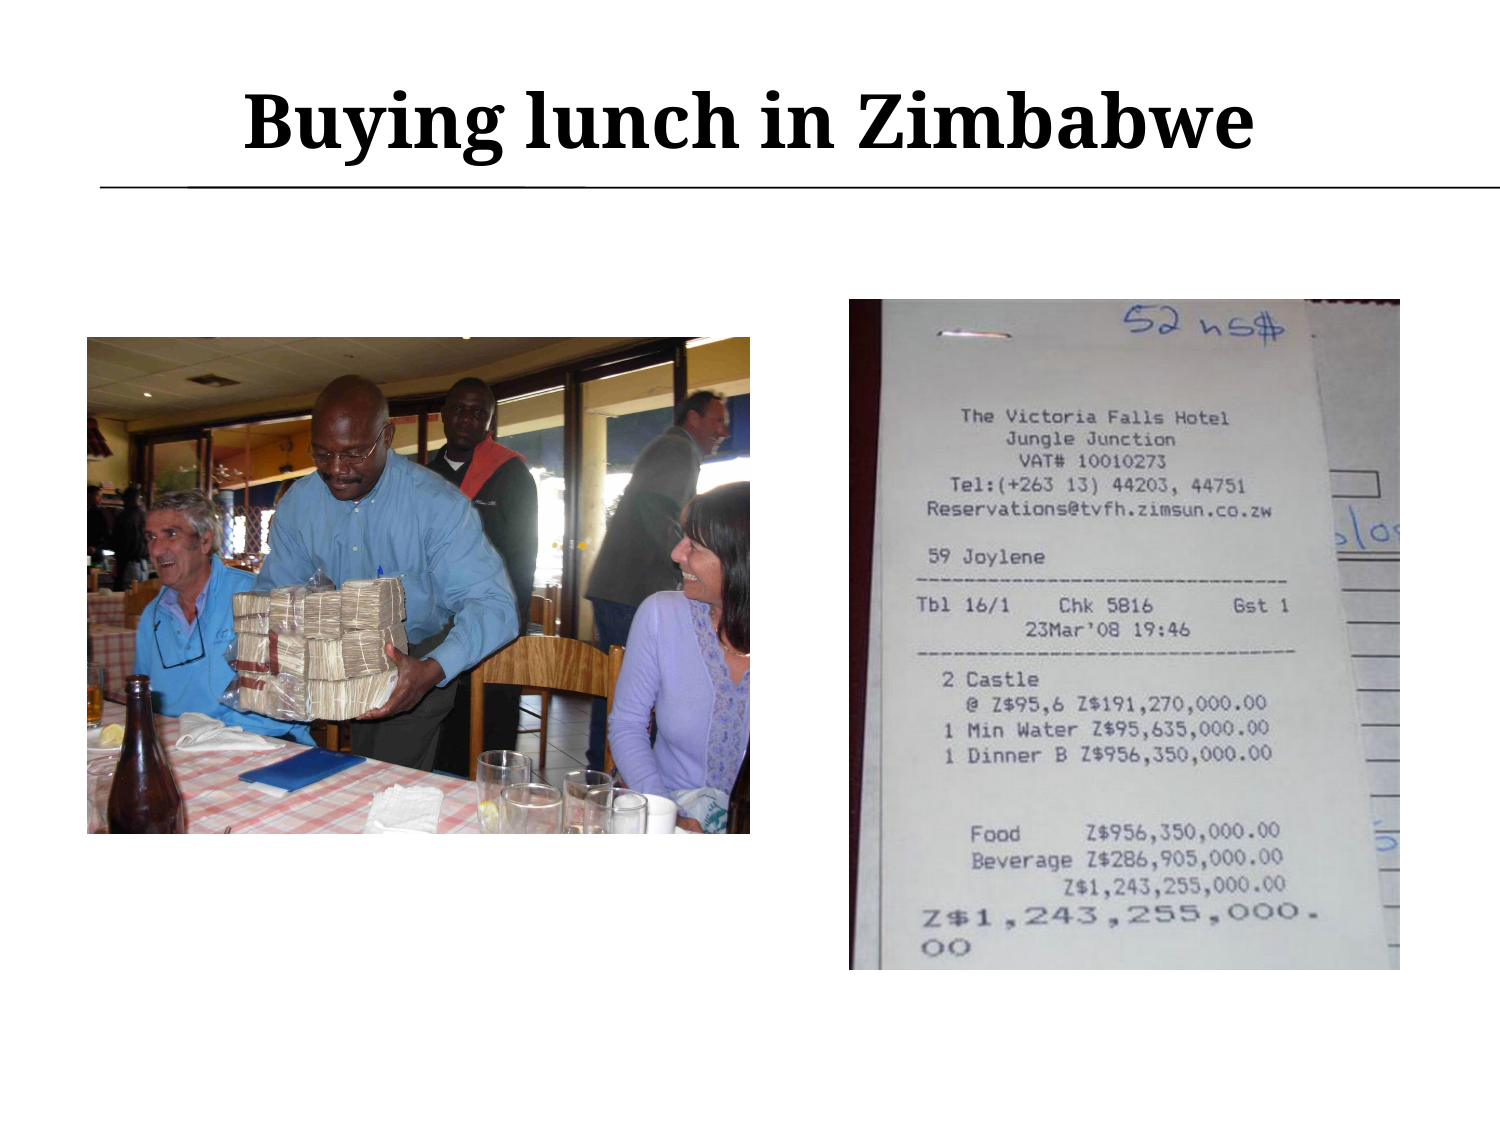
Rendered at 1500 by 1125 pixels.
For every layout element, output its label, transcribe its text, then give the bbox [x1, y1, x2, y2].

picture [849, 299, 1401, 970]
picture [87, 337, 750, 835]
title Buying lunch in Zimbabwe [74, 49, 1426, 188]
